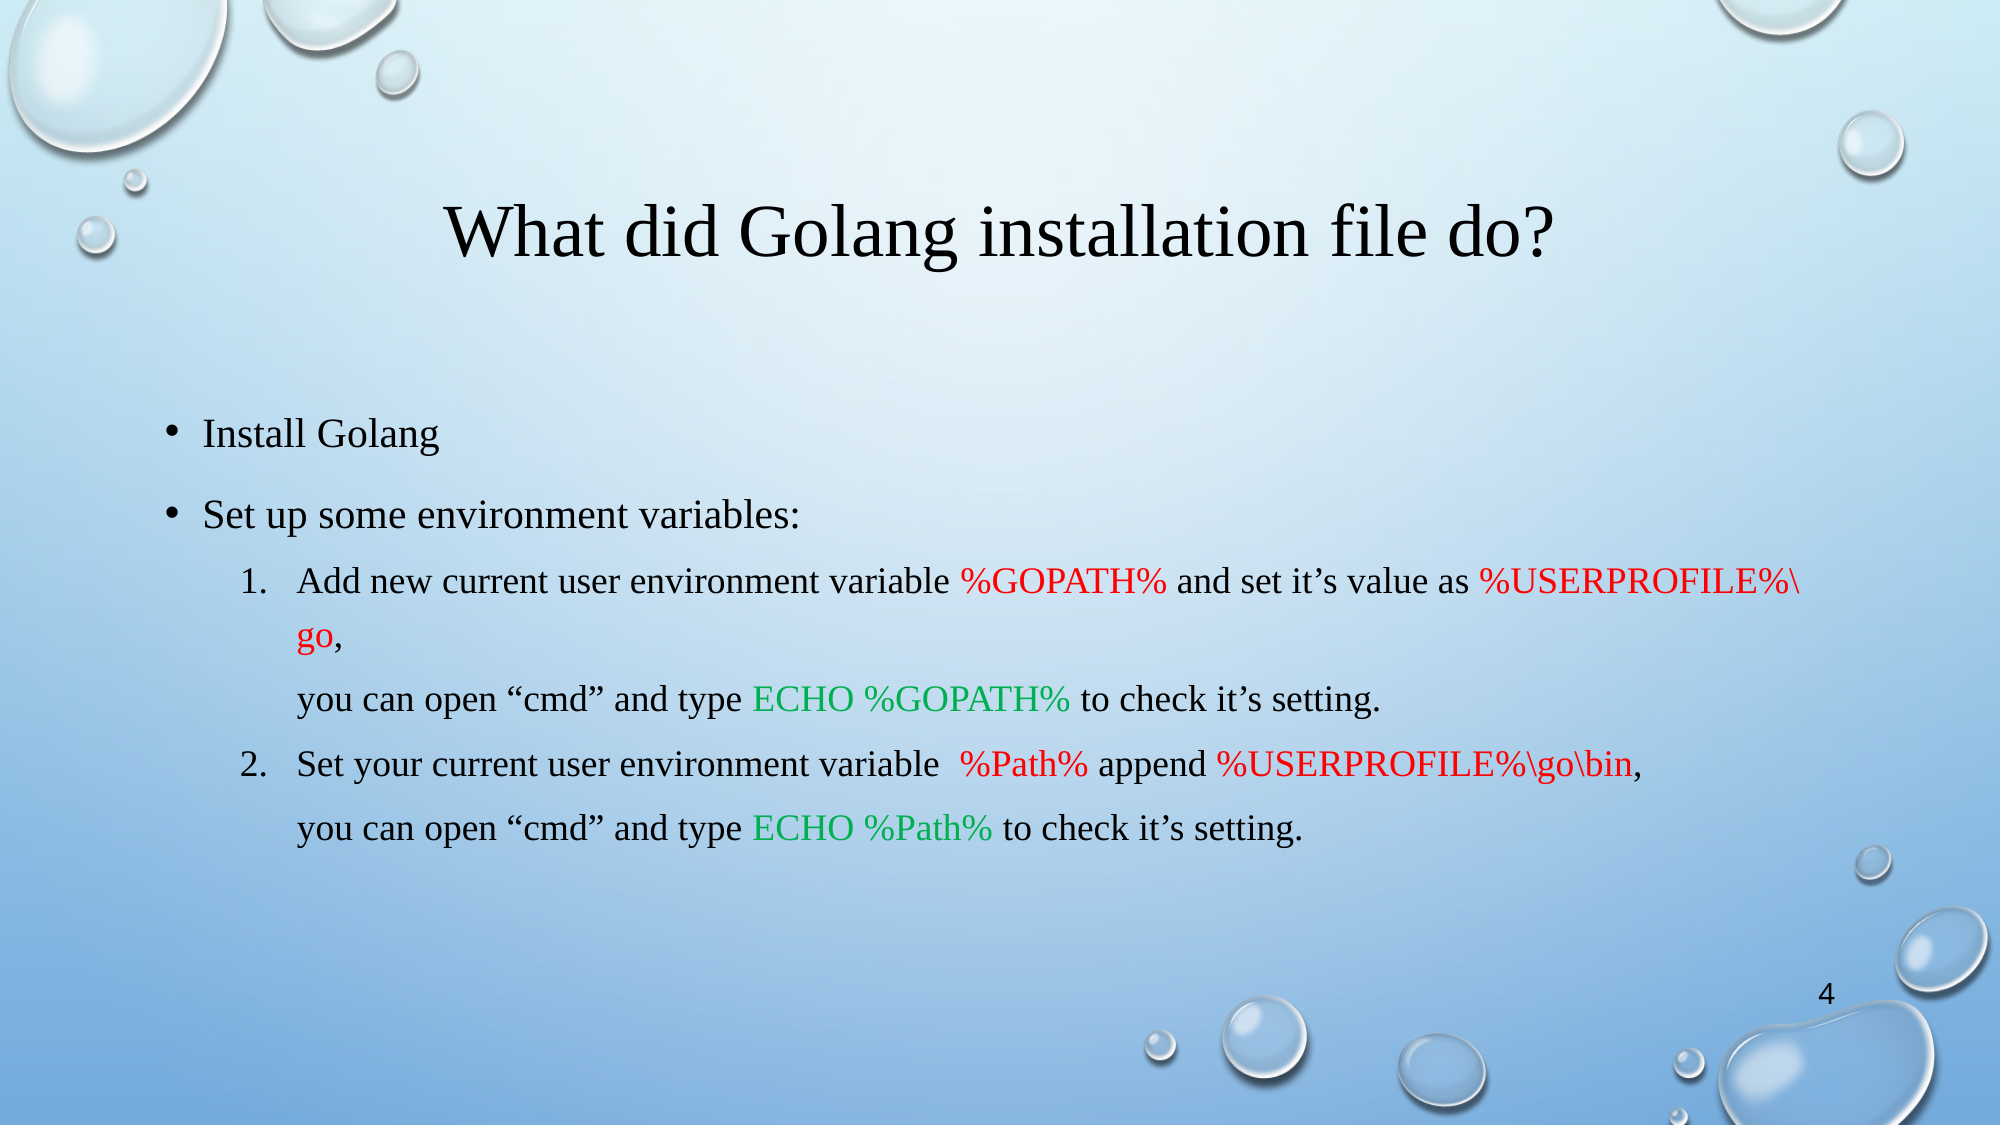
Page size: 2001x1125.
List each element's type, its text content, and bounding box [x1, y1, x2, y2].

list Install Golang Set up some environment variables: Add new current user environment variable %GOPATH% and set it’s value as %USERPROFILE%\go, you can open “cmd” and type ECHO %GOPATH% to check it’s setting. Set your current user environment variable %Path% append %USERPROFILE%\go\bin, you can open “cmd” and type ECHO %Path% to check it’s setting. [149, 388, 1850, 950]
title What did Golang installation file do? [149, 101, 1851, 364]
picture [0, 0, 2000, 1125]
slide_number 3 [1724, 965, 1851, 1025]
